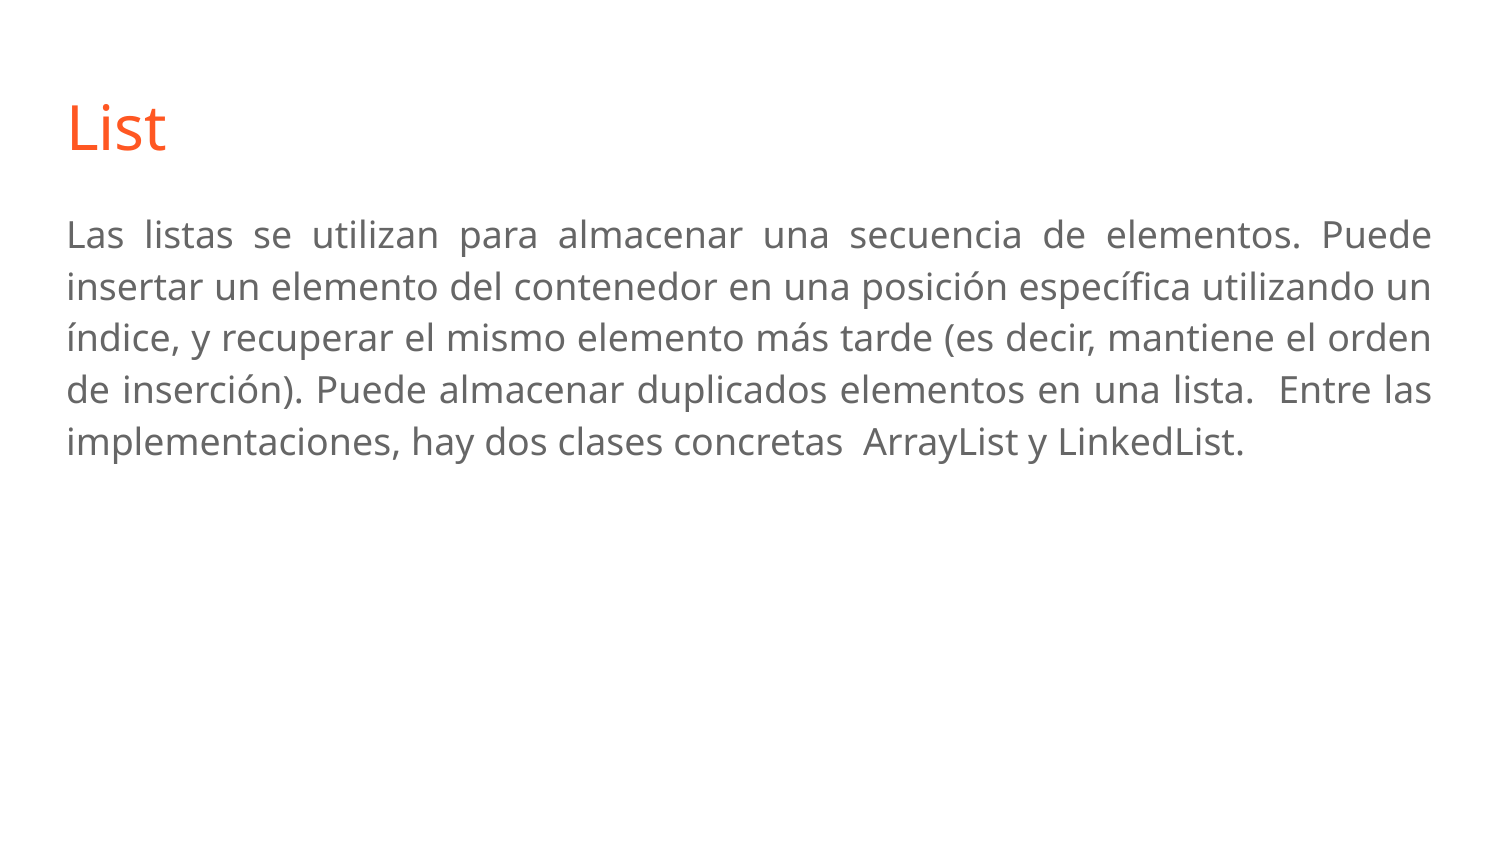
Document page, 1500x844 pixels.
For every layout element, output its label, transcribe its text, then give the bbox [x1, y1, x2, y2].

list Las listas se utilizan para almacenar una secuencia de elementos. Puede insertar un elemento del contenedor en una posición específica utilizando un índice, y recuperar el mismo elemento más tarde (es decir, mantiene el orden de inserción). Puede almacenar duplicados elementos en una lista. Entre las implementaciones, hay dos clases concretas ArrayList y LinkedList. [51, 189, 1449, 750]
title List [51, 72, 1449, 167]
